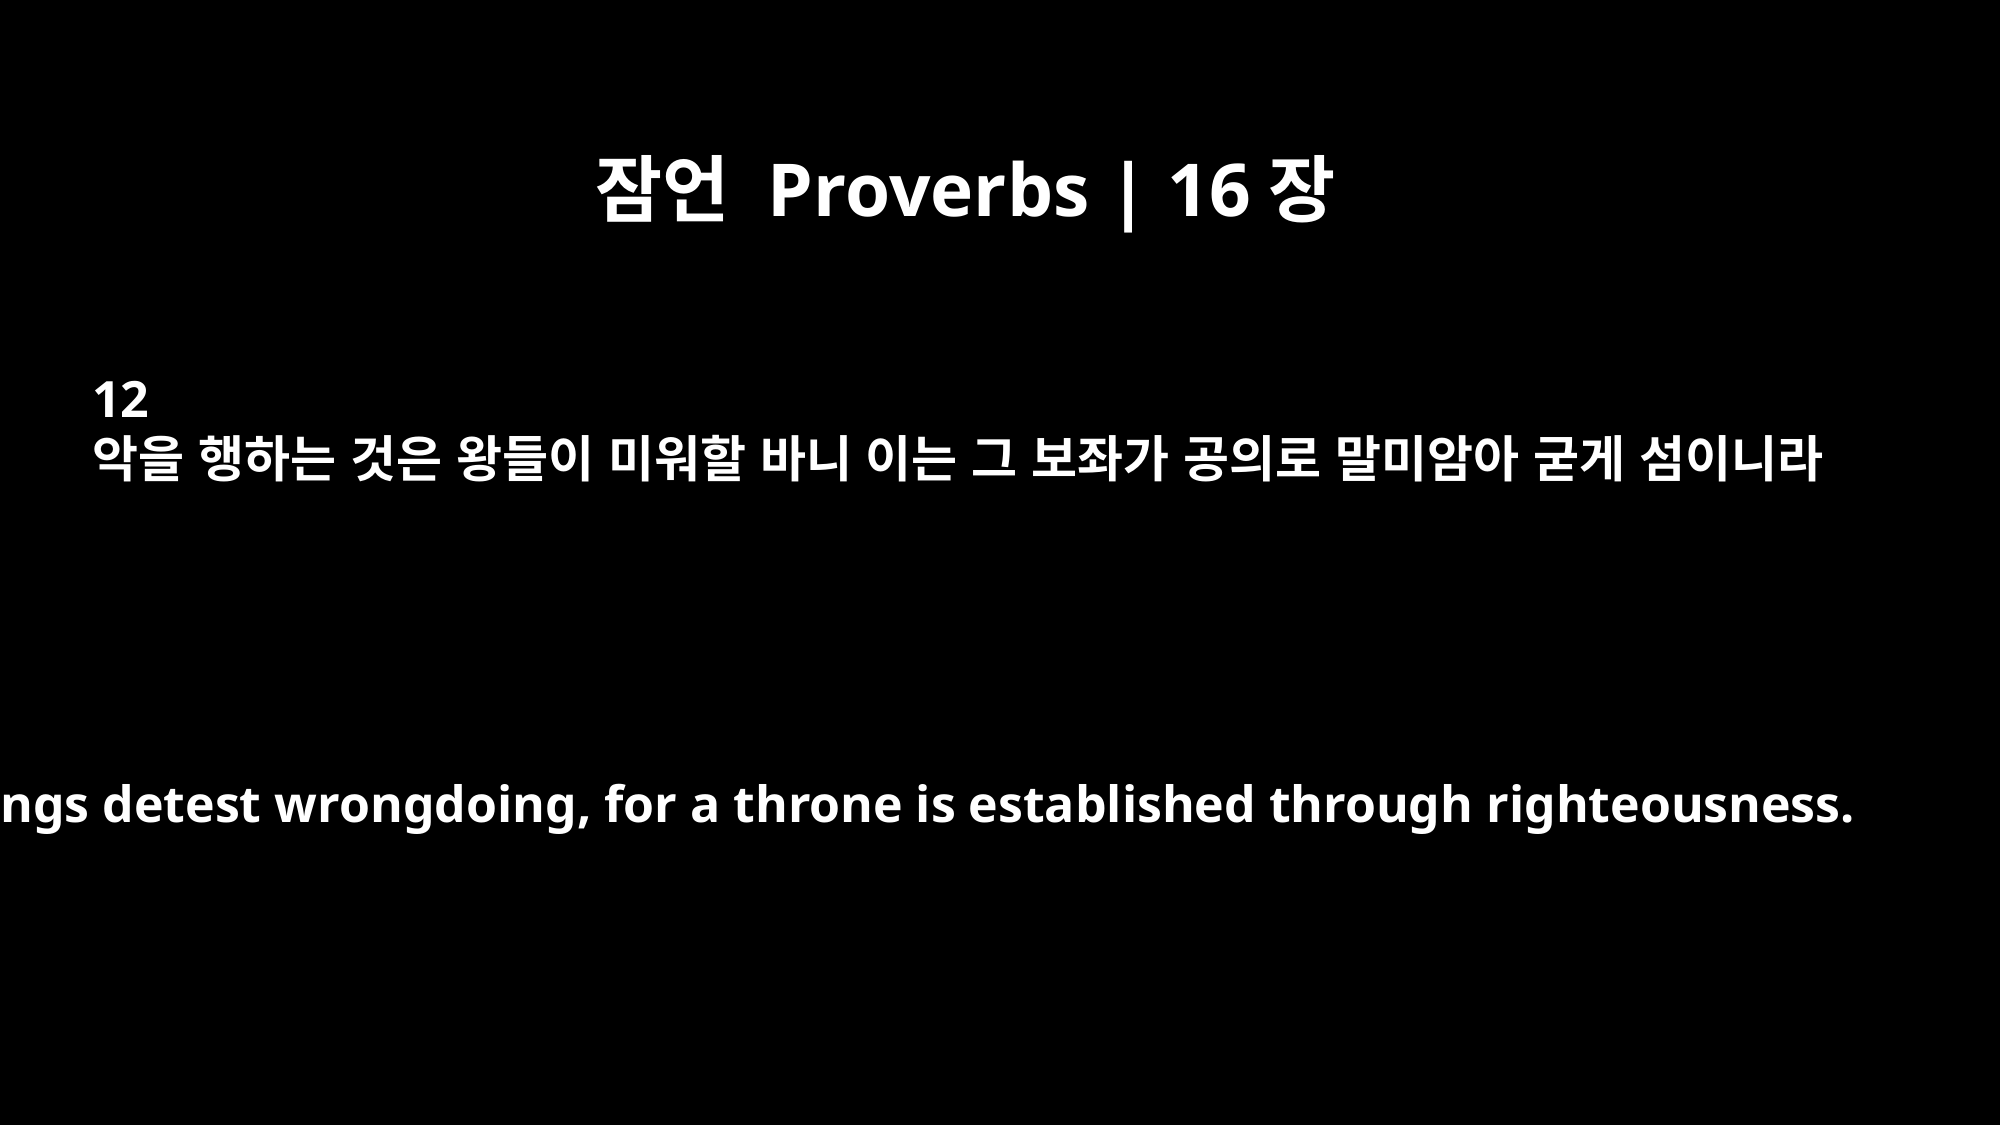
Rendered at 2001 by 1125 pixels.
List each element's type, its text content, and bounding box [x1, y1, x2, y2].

text_box 12 악을 행하는 것은 왕들이 미워할 바니 이는 그 보좌가 공의로 말미암아 굳게 섬이니라 [77, 359, 1840, 495]
text_box Kings detest wrongdoing, for a throne is established through righteousness. [0, 764, 1871, 840]
text_box 잠언 Proverbs | 16장 [580, 136, 1352, 239]
